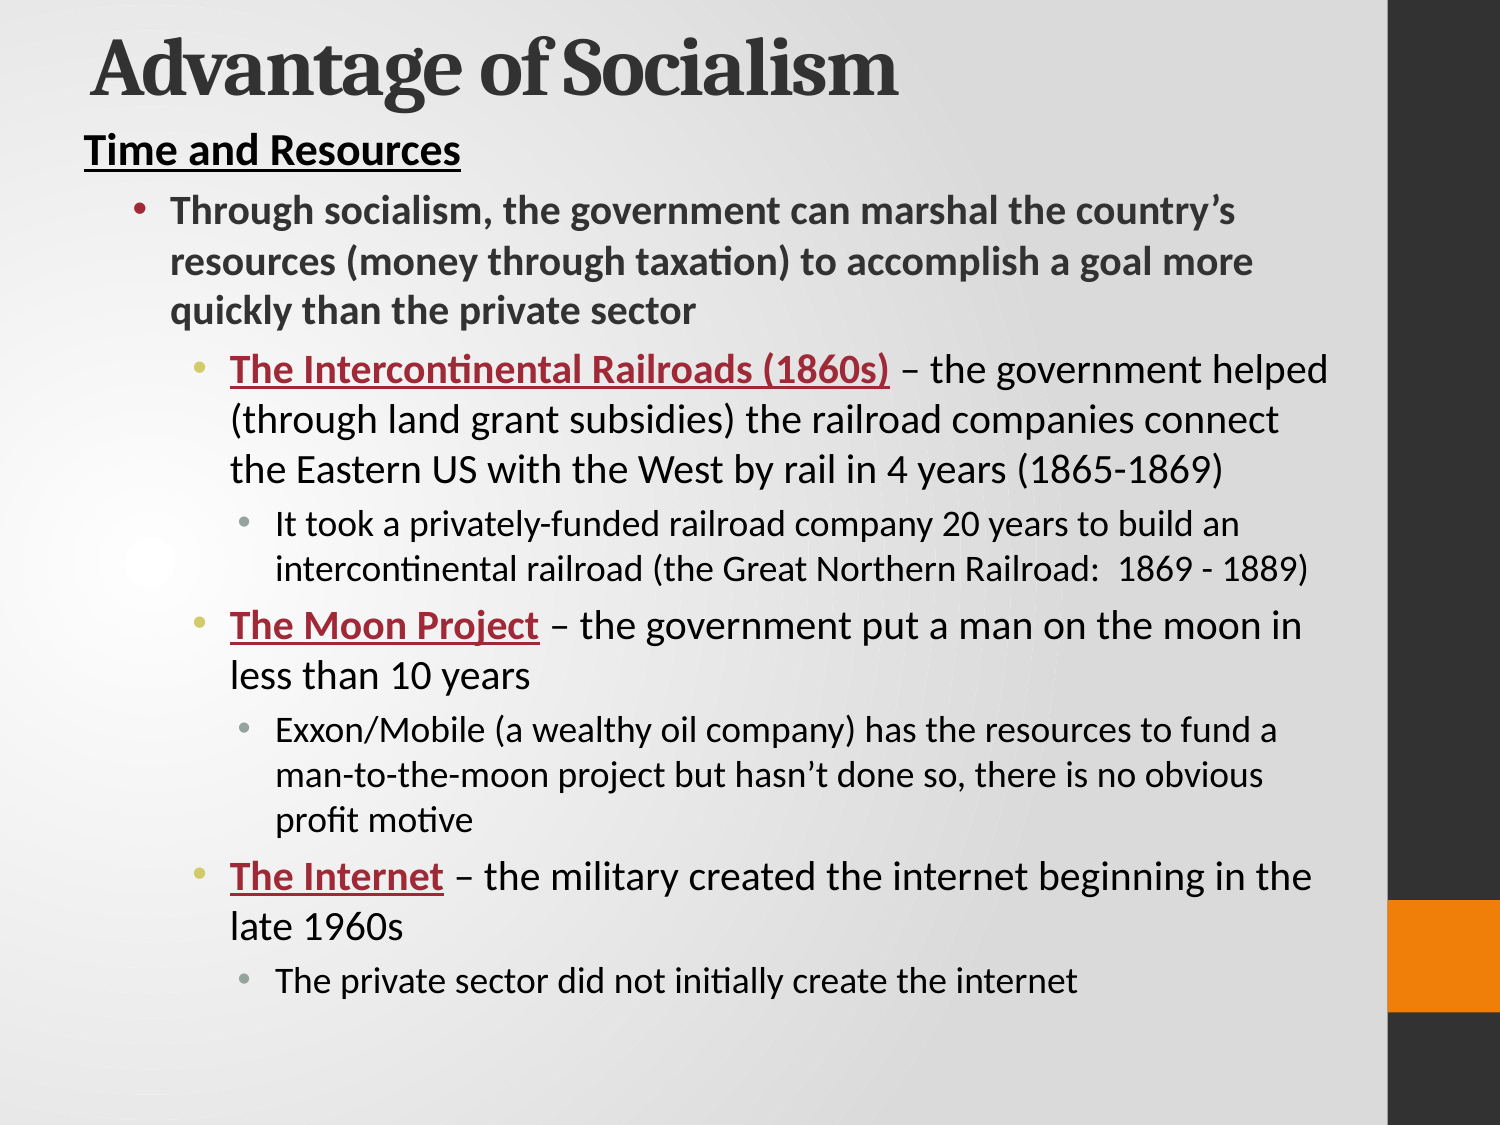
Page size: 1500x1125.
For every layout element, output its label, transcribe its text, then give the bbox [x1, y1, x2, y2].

title Advantage of Socialism [75, 0, 1425, 125]
list Time and Resources Through socialism, the government can marshal the country’s resources (money through taxation) to accomplish a goal more quickly than the private sector The Intercontinental Railroads (1860s) – the government helped (through land grant subsidies) the railroad companies connect the Eastern US with the West by rail in 4 years (1865-1869) It took a privately-funded railroad company 20 years to build an intercontinental railroad (the Great Northern Railroad: 1869 - 1889) The Moon Project – the government put a man on the moon in less than 10 years Exxon/Mobile (a wealthy oil company) has the resources to fund a man-to-the-moon project but hasn’t done so, there is no obvious profit motive The Internet – the military created the internet beginning in the late 1960s The private sector did not initially create the internet [50, 112, 1350, 1000]
